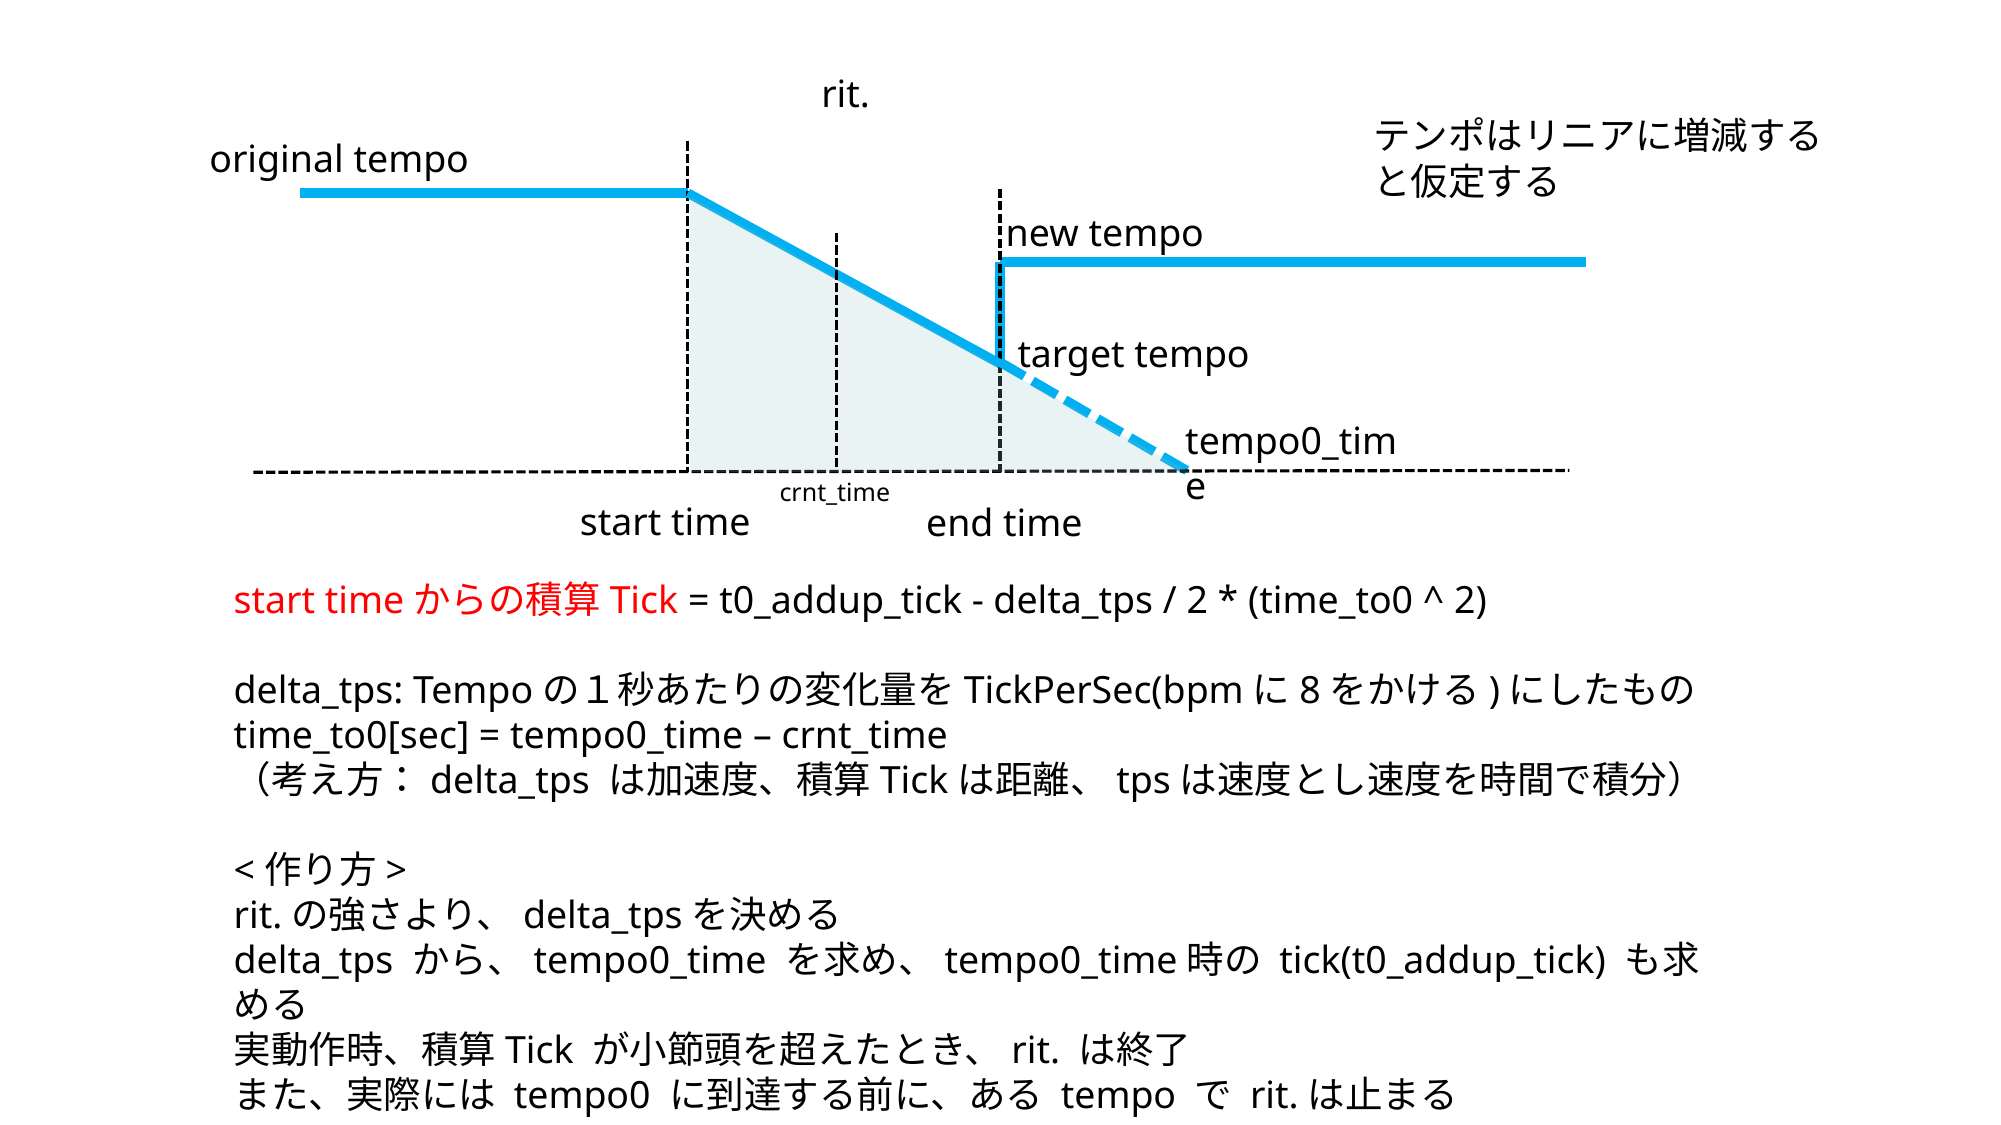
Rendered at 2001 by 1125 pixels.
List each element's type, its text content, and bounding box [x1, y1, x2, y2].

text_box start time [565, 490, 811, 551]
text_box tempo0_time [1190, 409, 1430, 470]
text_box original tempo [194, 127, 566, 188]
text_box end time [911, 491, 1102, 552]
text_box [837, 364, 999, 470]
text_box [999, 361, 1190, 470]
text_box start timeからの積算Tick = t0_addup_tick - delta_tps / 2 * (time_to0 ^ 2) delta_tps: Tempoの１秒あたりの変化量をTickPerSec(bpmに8をかける)にしたもの time_to0[sec] = tempo0_time – crnt_time （考え方：delta_tps は加速度、積算Tickは距離、tpsは速度とし速度を時間で積分） <作り方> rit.の強さより、delta_tpsを決める delta_tps から、tempo0_time を求め、tempo0_time時の tick(t0_addup_tick) も求める 実動作時、積算Tick が小節頭を超えたとき、rit. は終了 また、実際には tempo0 に到達する前に、ある tempo で rit.は止まる [218, 568, 1742, 1124]
text_box [689, 364, 836, 470]
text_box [687, 193, 1000, 364]
text_box rit. [777, 62, 914, 123]
text_box new tempo [1001, 201, 1247, 261]
text_box テンポはリニアに増減すると仮定する [1358, 105, 1873, 210]
text_box crnt_time [764, 473, 923, 515]
text_box target tempo [1002, 322, 1323, 383]
text_box tempo0_time [1170, 473, 1430, 515]
